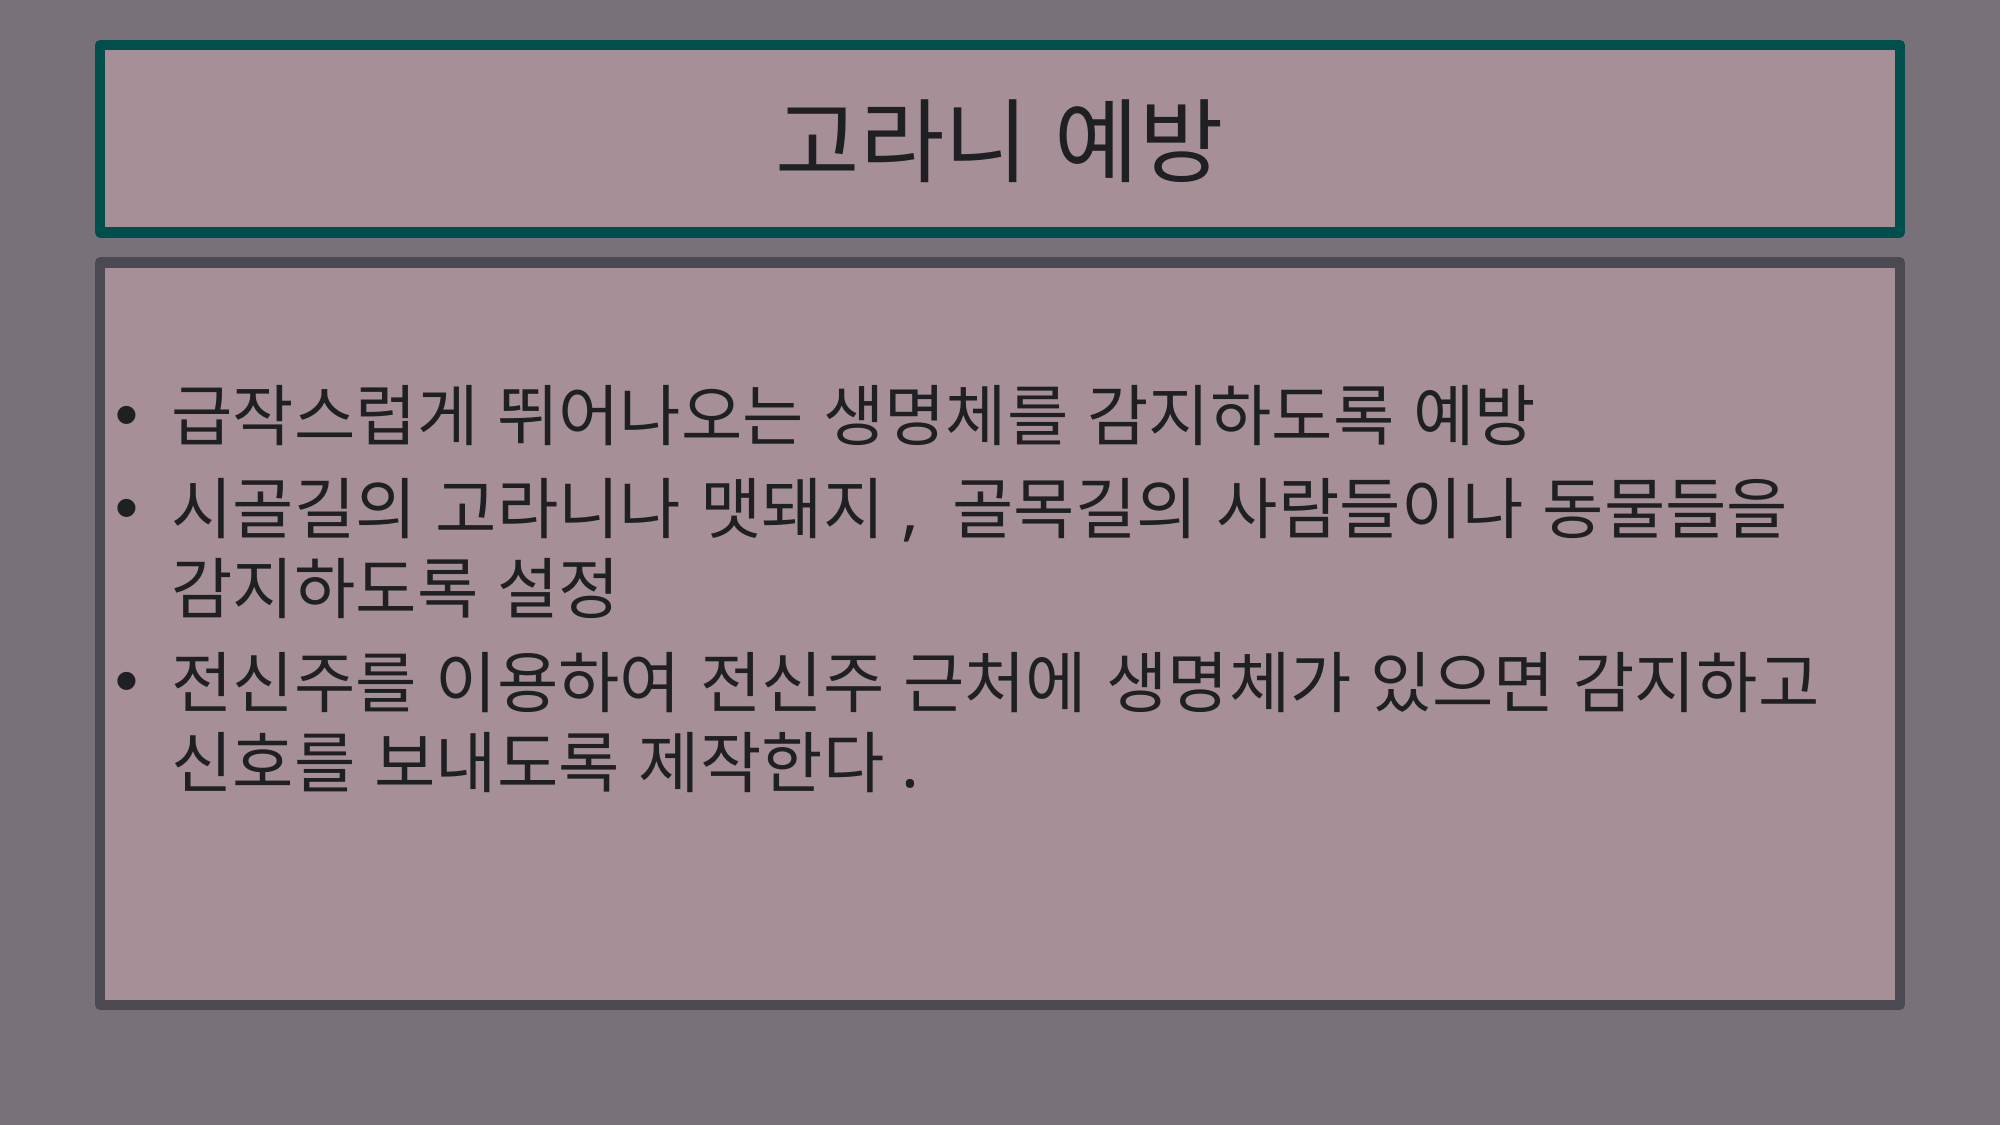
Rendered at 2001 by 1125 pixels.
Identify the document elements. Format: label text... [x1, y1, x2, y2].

list 급작스럽게 뛰어나오는 생명체를 감지하도록 예방 시골길의 고라니나 맷돼지, 골목길의 사람들이나 동물들을 감지하도록 설정 전신주를 이용하여 전신주 근처에 생명체가 있으면 감지하고 신호를 보내도록 제작한다. [99, 262, 1900, 1005]
title 고라니 예방 [99, 45, 1900, 233]
